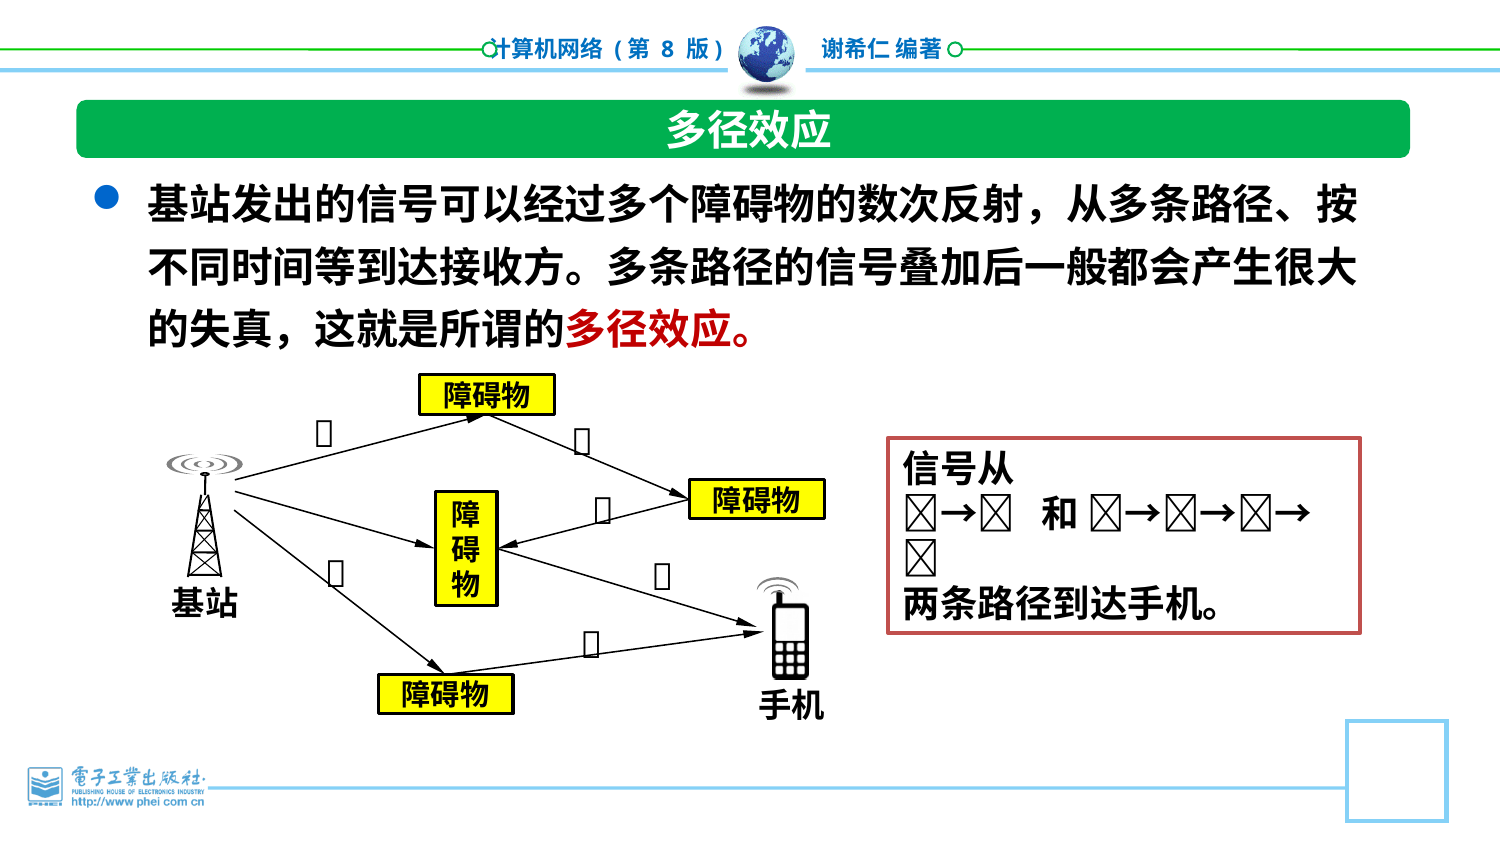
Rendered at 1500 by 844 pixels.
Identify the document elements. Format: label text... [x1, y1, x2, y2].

picture [23, 764, 208, 809]
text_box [156, 374, 849, 733]
picture [736, 24, 796, 99]
list 多径效应 [204, 99, 1293, 158]
list 基站发出的信号可以经过多个障碍物的数次反射，从多条路径、按不同时间等到达接收方。多条路径的信号叠加后一般都会产生很大的失真，这就是所谓的多径效应。 [76, 158, 1410, 351]
text_box 信号从 → 和 →→→ 两条路径到达手机。 [886, 436, 1362, 635]
